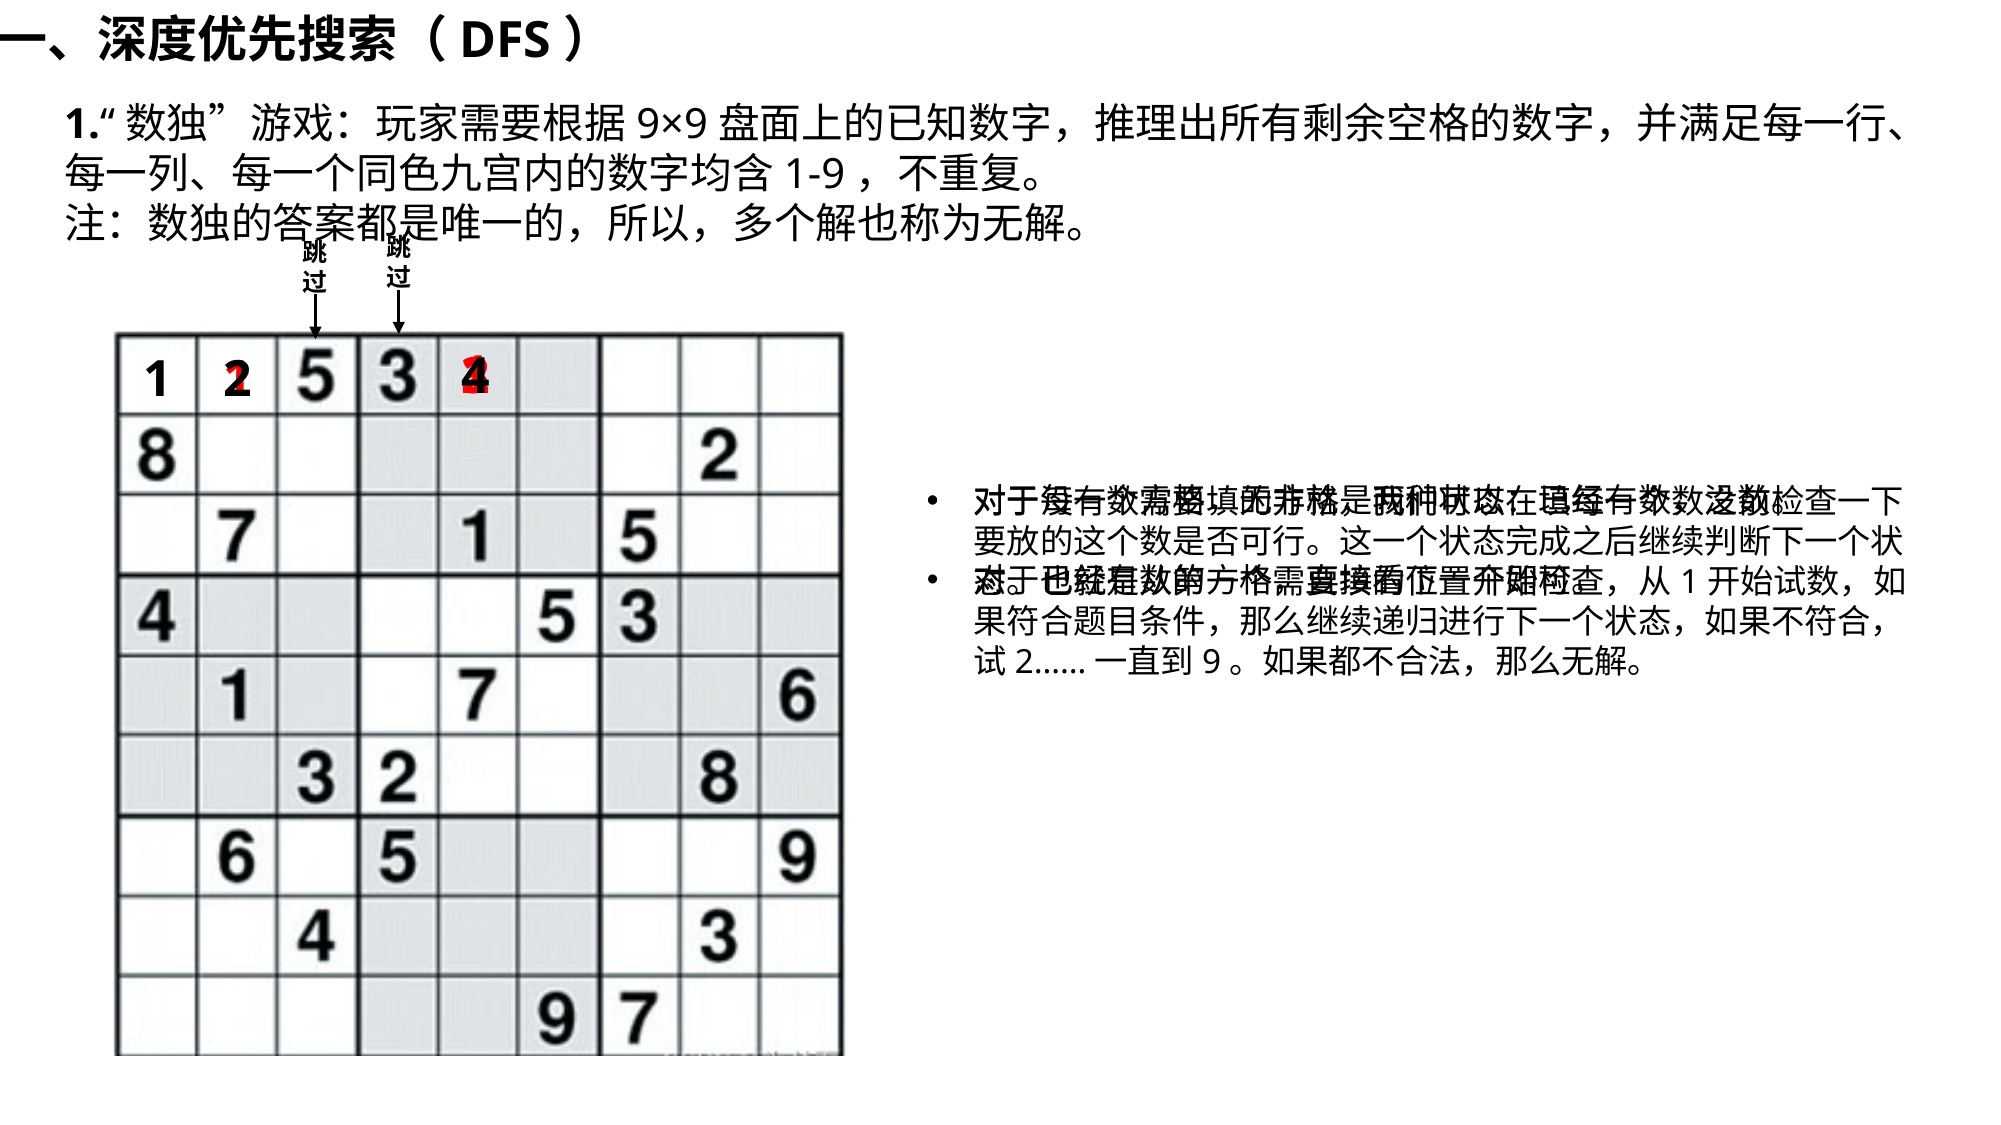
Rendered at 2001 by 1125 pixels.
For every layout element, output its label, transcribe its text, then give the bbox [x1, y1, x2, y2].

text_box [370, 224, 427, 335]
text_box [287, 229, 344, 340]
text_box 对于没有数需要填的方格，我们可以在填每一个数之前检查一下要放的这个数是否可行。这一个状态完成之后继续判断下一个状态。也就是从第一个需要填的位置开始检查，从1开始试数，如果符合题目条件，那么继续递归进行下一个状态，如果不符合，试2……一直到9。如果都不合法，那么无解。 [912, 472, 1953, 688]
text_box 一、深度优先搜索（DFS） [0, 0, 629, 75]
text_box 1.“数独”游戏：玩家需要根据9×9盘面上的已知数字，推理出所有剩余空格的数字，并满足每一行、每一列、每一个同色九宫内的数字均含1-9，不重复。 注：数独的答案都是唯一的，所以，多个解也称为无解。 [49, 89, 1922, 255]
picture [109, 324, 846, 1056]
